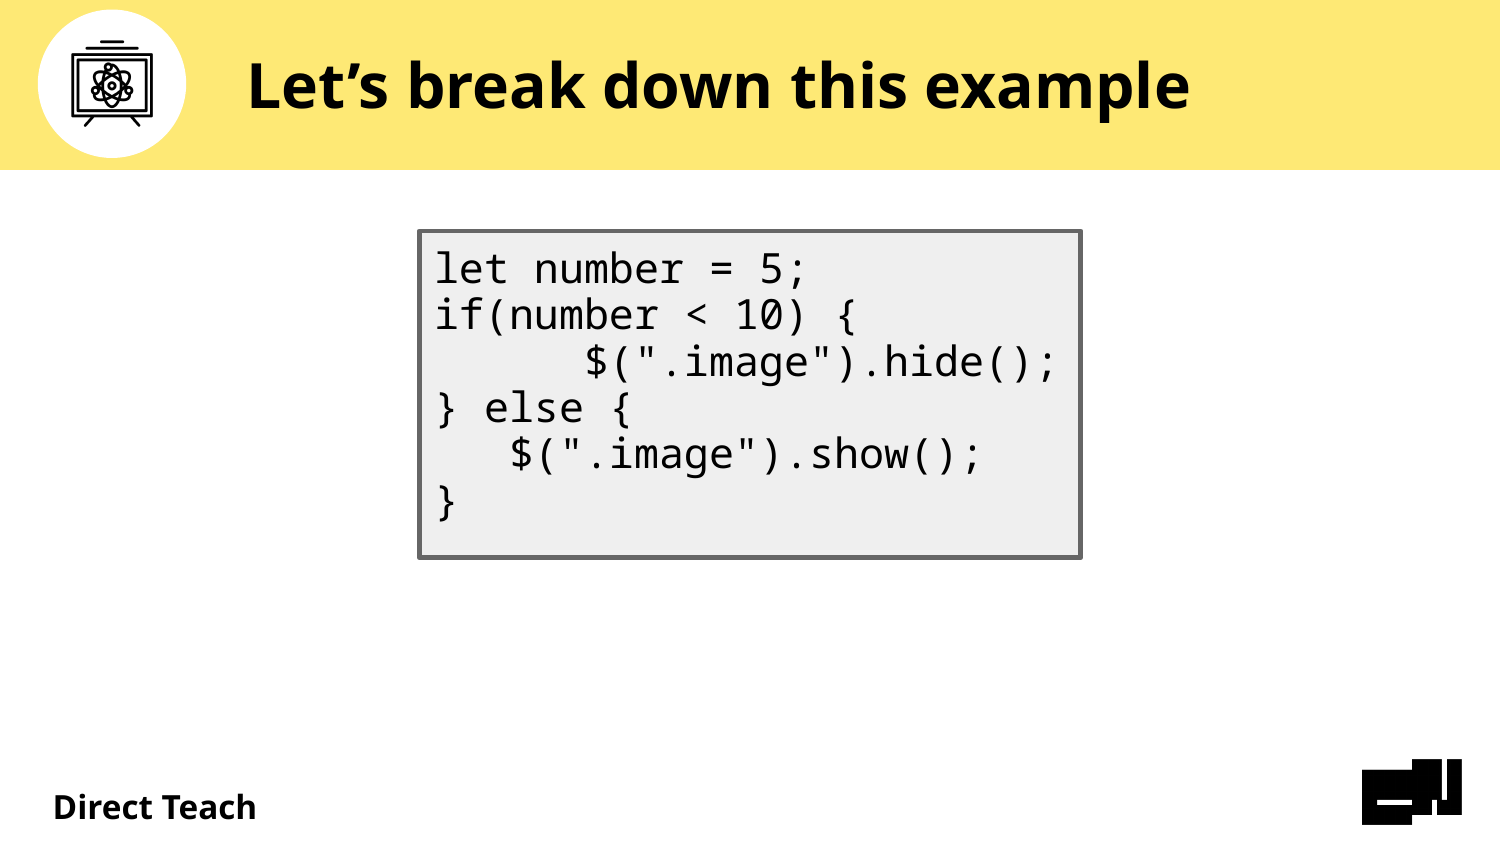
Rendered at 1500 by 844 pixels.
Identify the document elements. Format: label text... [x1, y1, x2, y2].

picture [1362, 759, 1462, 825]
title Let’s break down this example [231, 9, 1463, 158]
picture [67, 38, 157, 129]
list let number = 5; if(number < 10) { $(".image").hide(); } else { $(".image").show(); } [419, 230, 1081, 558]
